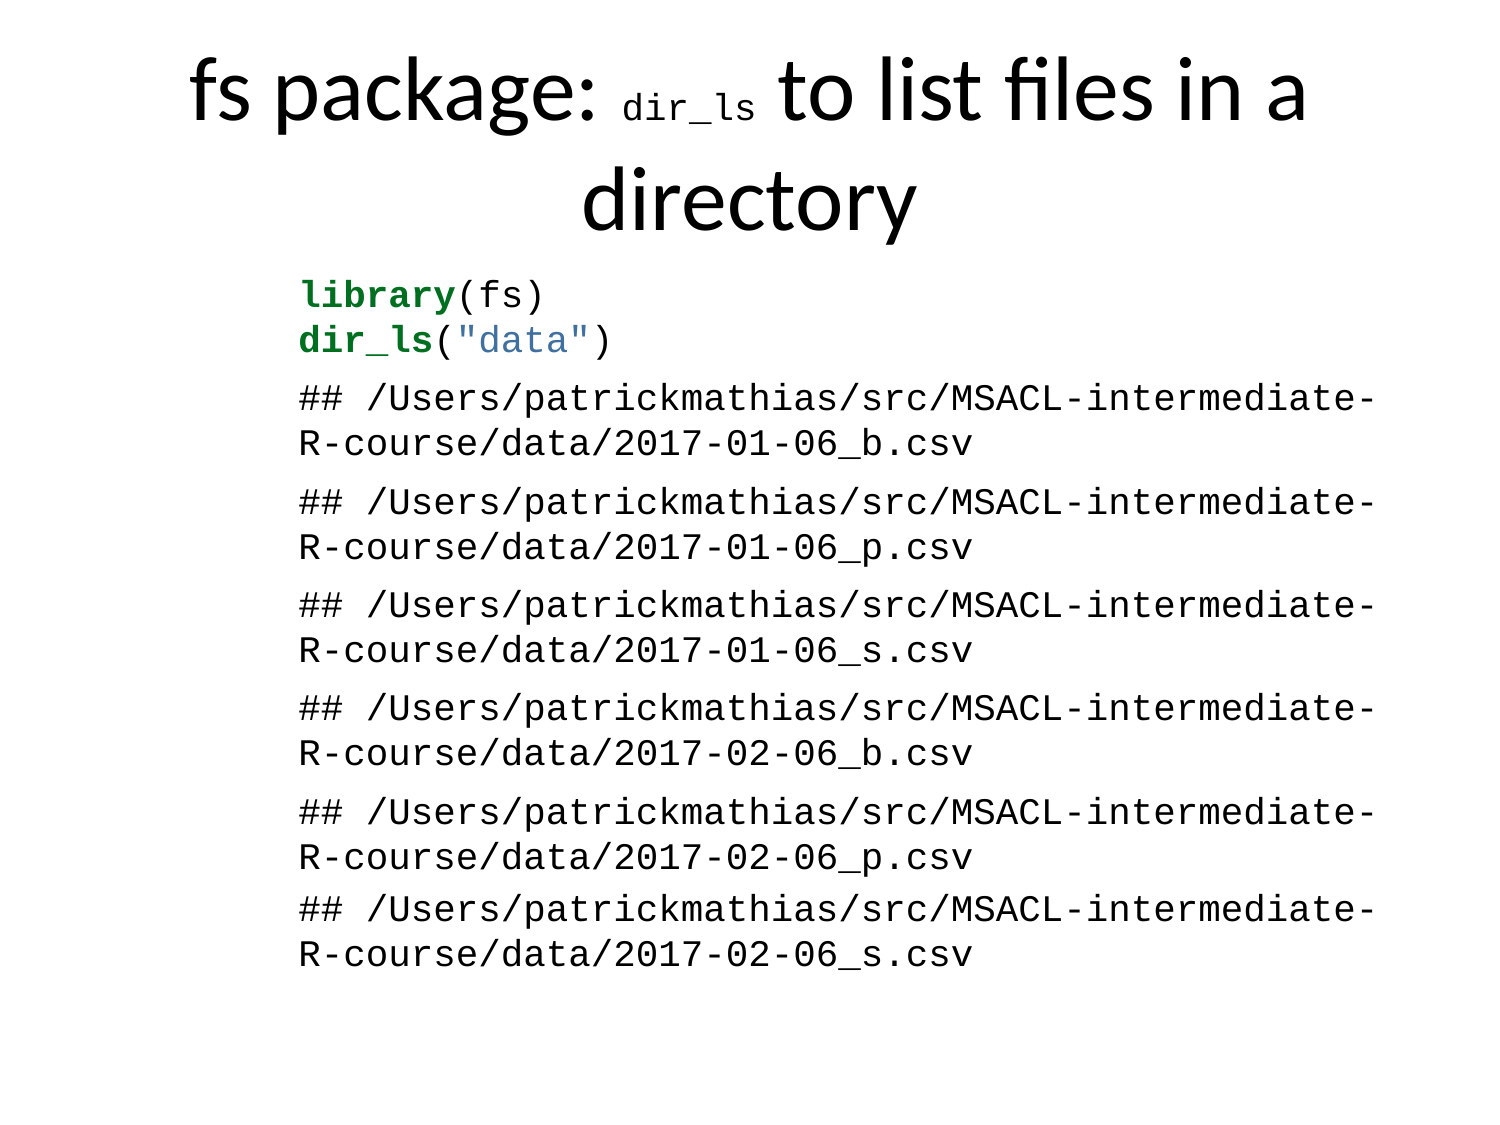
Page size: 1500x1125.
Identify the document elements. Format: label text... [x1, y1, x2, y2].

list library(fs) dir_ls("data") ## /Users/patrickmathias/src/MSACL-intermediate-R-course/data/2017-01-06_b.csv ## /Users/patrickmathias/src/MSACL-intermediate-R-course/data/2017-01-06_p.csv ## /Users/patrickmathias/src/MSACL-intermediate-R-course/data/2017-01-06_s.csv ## /Users/patrickmathias/src/MSACL-intermediate-R-course/data/2017-02-06_b.csv ## /Users/patrickmathias/src/MSACL-intermediate-R-course/data/2017-02-06_p.csv ## /Users/patrickmathias/src/MSACL-intermediate-R-course/data/2017-02-06_s.csv [75, 262, 1425, 1005]
title fs package: dir_ls to list files in a directory [75, 45, 1425, 233]
